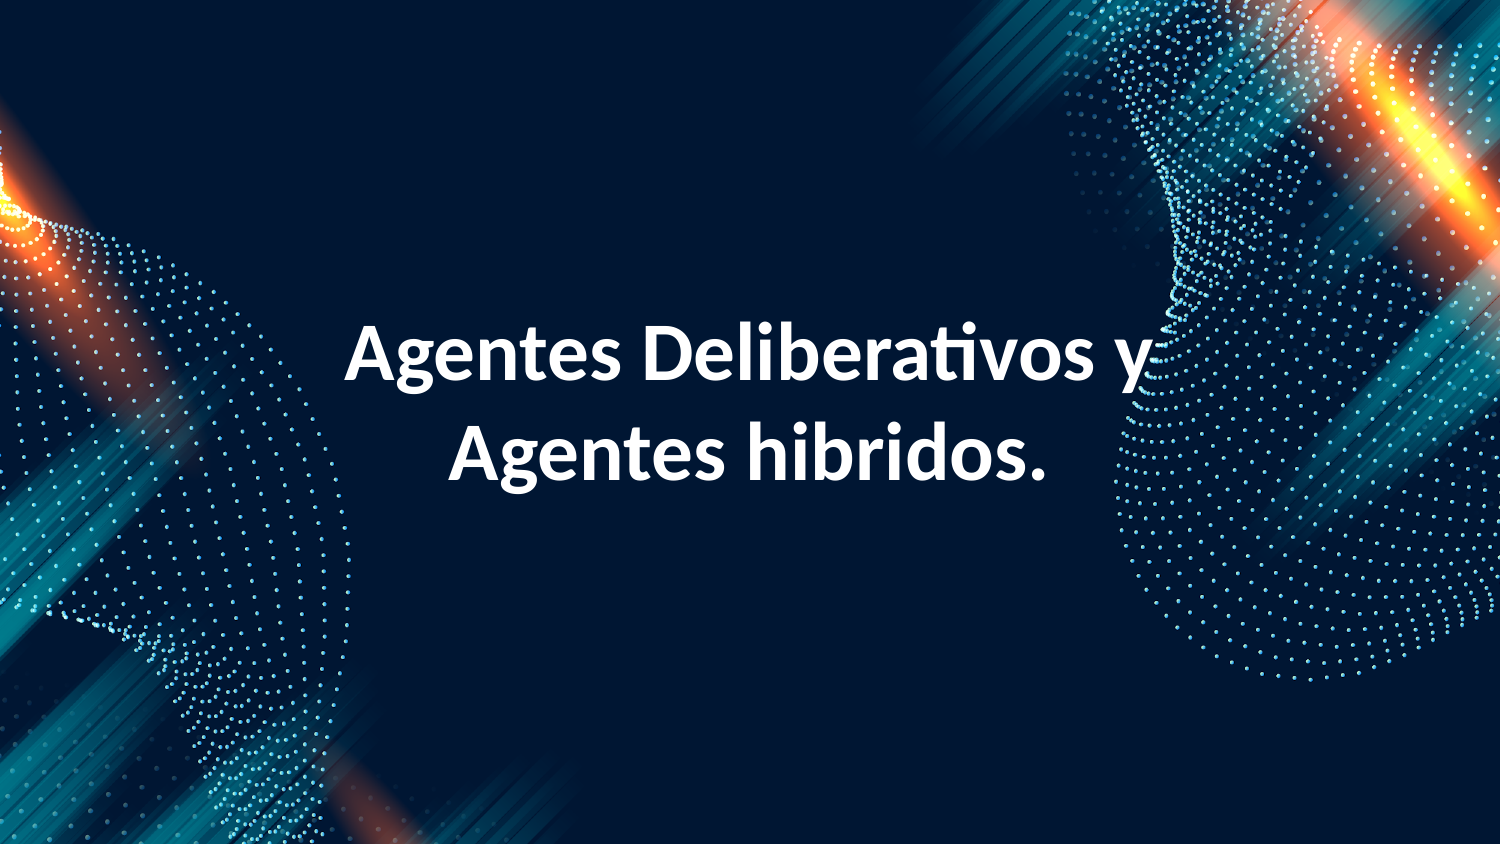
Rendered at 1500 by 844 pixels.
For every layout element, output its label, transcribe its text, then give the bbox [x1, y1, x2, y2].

text_box Agentes Deliberativos y Agentes hibridos. [299, 289, 1200, 445]
text_box [149, 445, 1350, 512]
